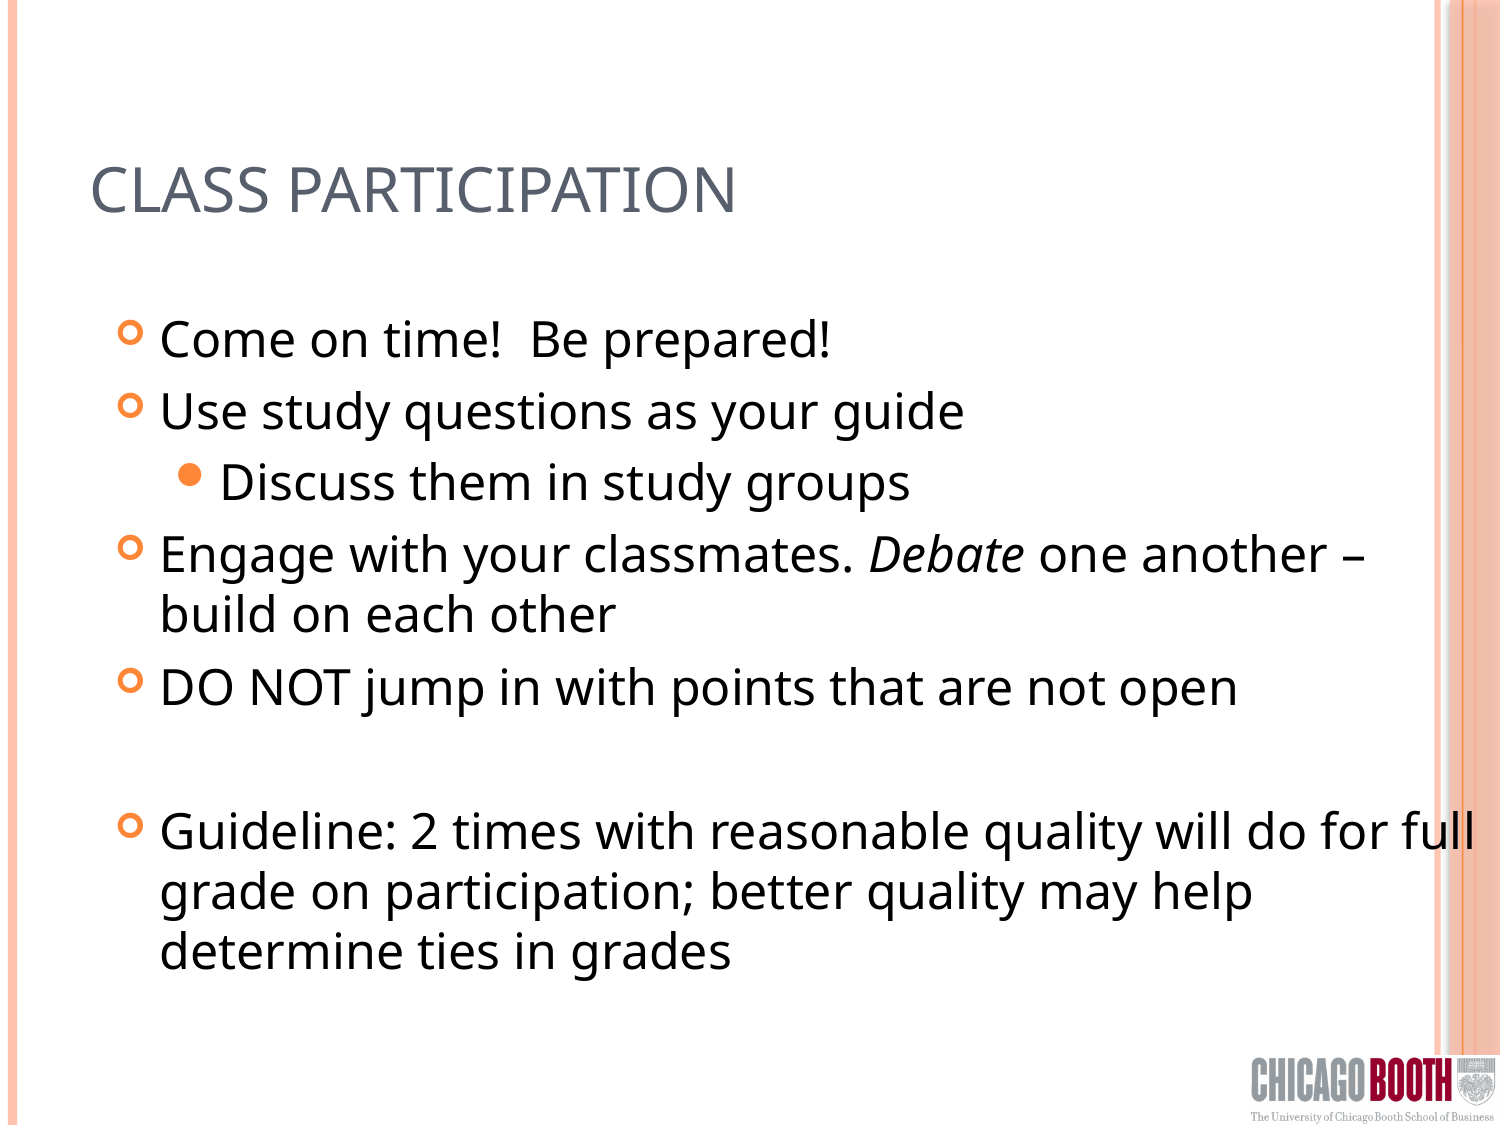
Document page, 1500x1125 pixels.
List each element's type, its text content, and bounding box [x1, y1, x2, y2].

title Class Participation [75, 45, 1300, 233]
list Come on time! Be prepared! Use study questions as your guide Discuss them in study groups Engage with your classmates. Debate one another – build on each other DO NOT jump in with points that are not open Guideline: 2 times with reasonable quality will do for full grade on participation; better quality may help determine ties in grades [99, 299, 1500, 1088]
picture [1246, 1088, 1500, 1125]
